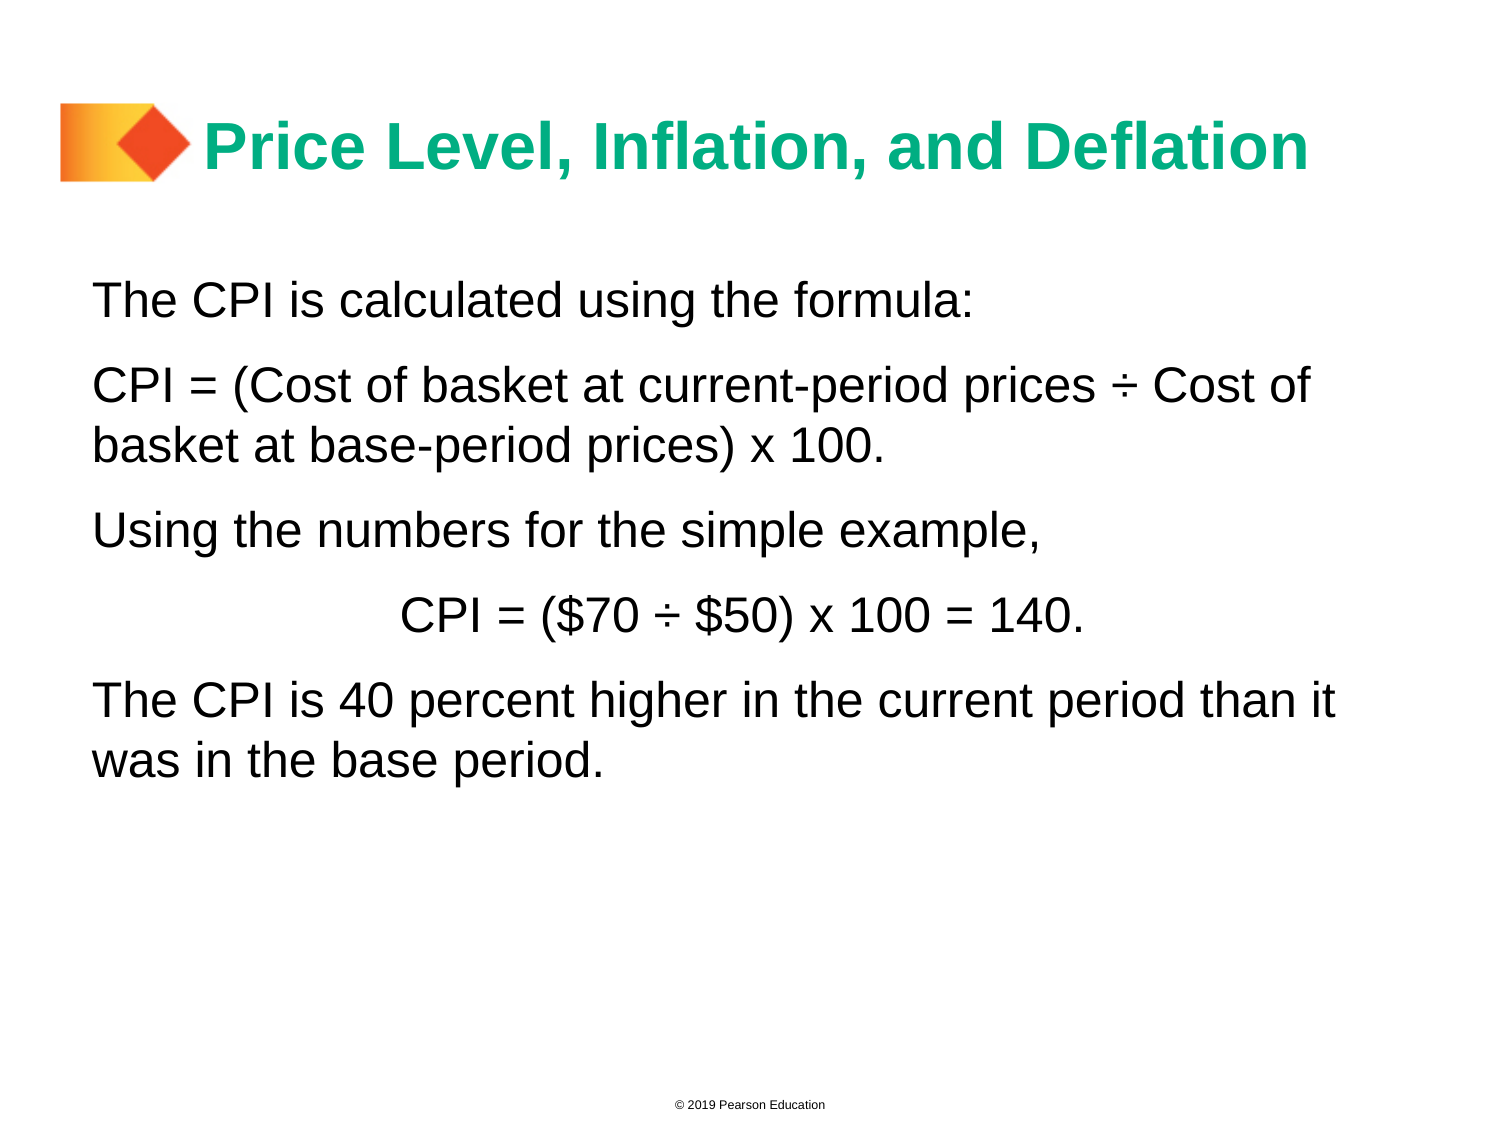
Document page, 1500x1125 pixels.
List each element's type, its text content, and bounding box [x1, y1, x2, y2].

list The CPI is calculated using the formula: CPI = (Cost of basket at current-period prices ÷ Cost of basket at base-period prices) x 100. Using the numbers for the simple example, CPI = ($70 ÷ $50) x 100 = 140. The CPI is 40 percent higher in the current period than it was in the base period. [59, 259, 1410, 1003]
picture [59, 102, 188, 184]
title Price Level, Inflation, and Deflation [188, 50, 1364, 236]
